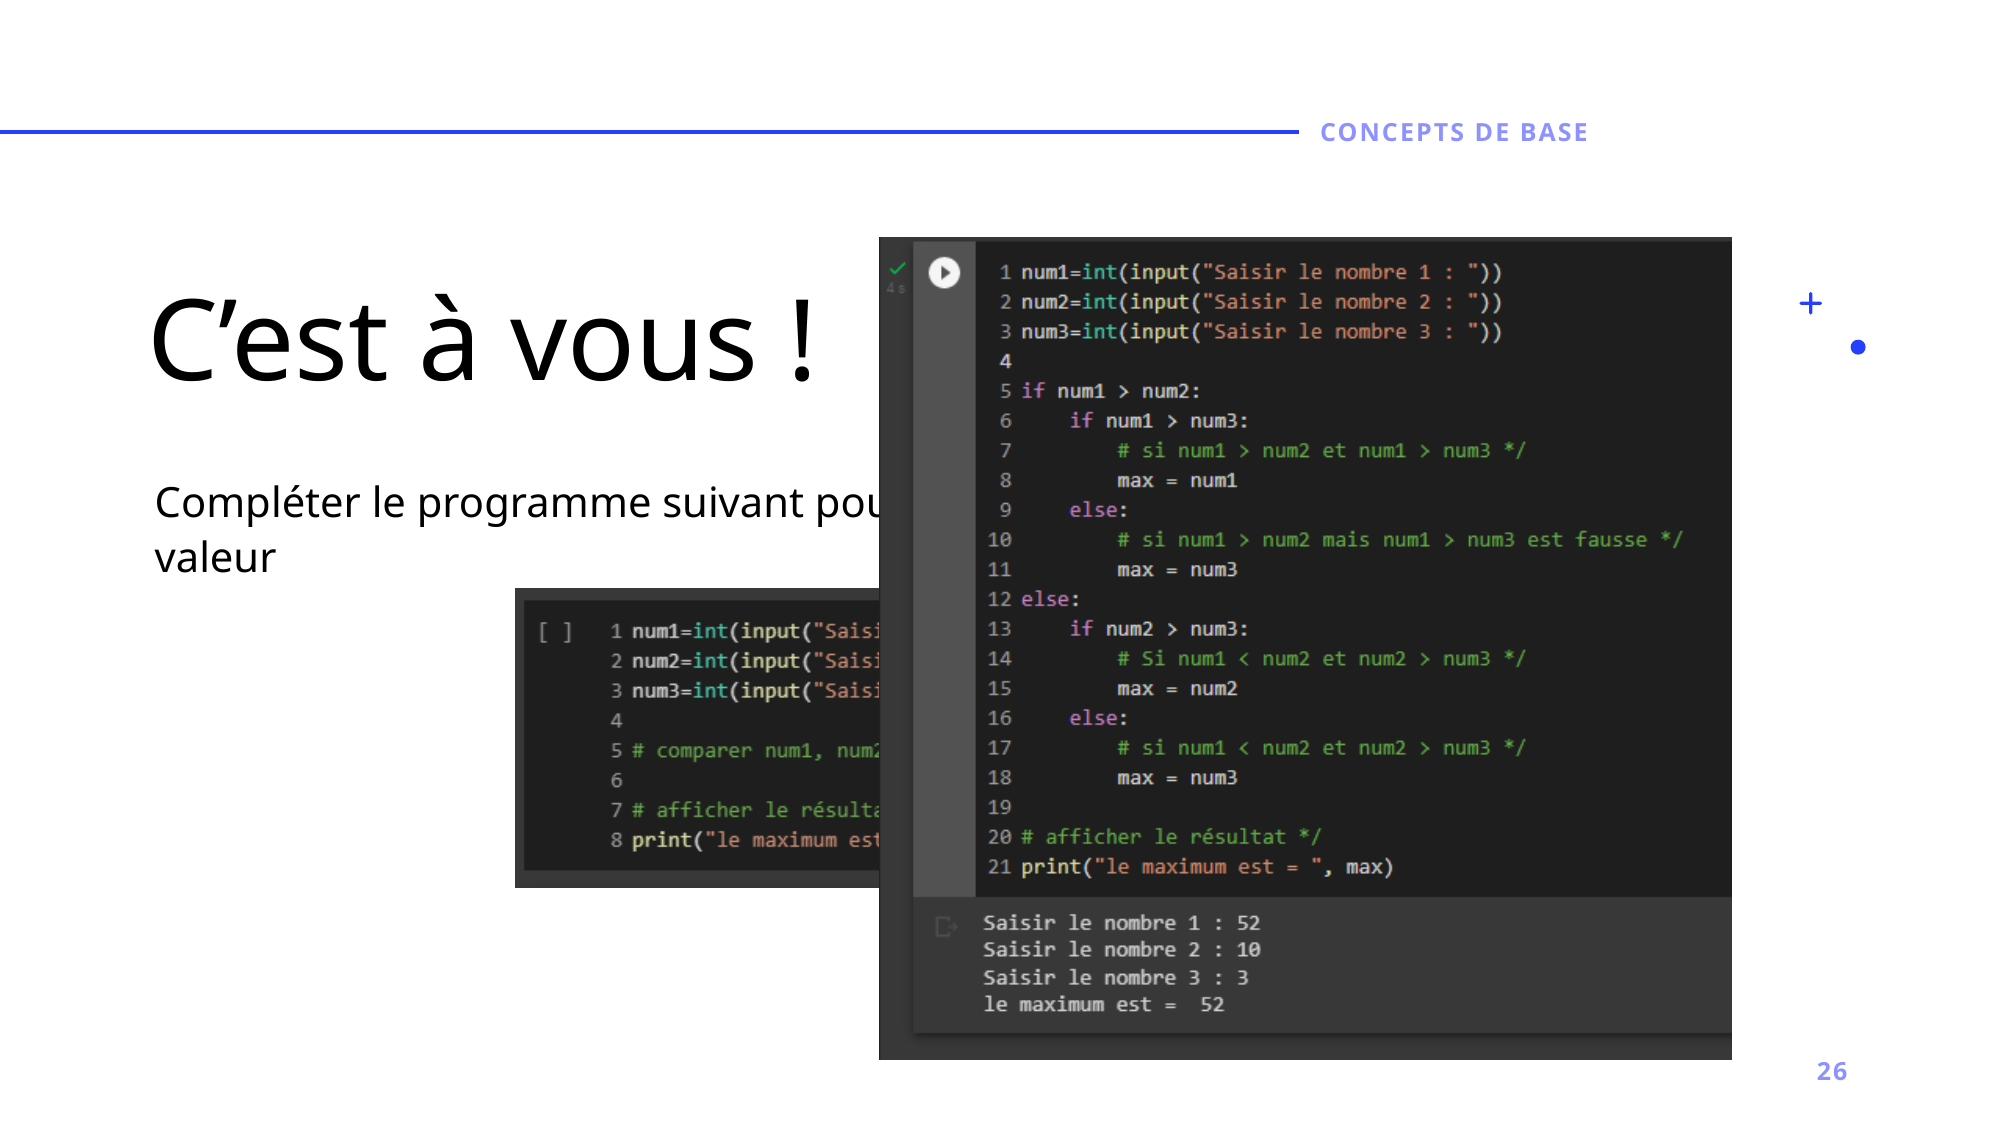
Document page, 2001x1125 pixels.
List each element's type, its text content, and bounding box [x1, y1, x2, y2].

footer Concepts de base [1305, 101, 1712, 162]
list Compléter le programme suivant pour retourner la plus grande valeur [139, 463, 879, 1013]
slide_number 26 [1412, 1042, 1863, 1103]
title C’est à vous ! [131, 218, 1544, 413]
picture [515, 237, 1732, 1060]
